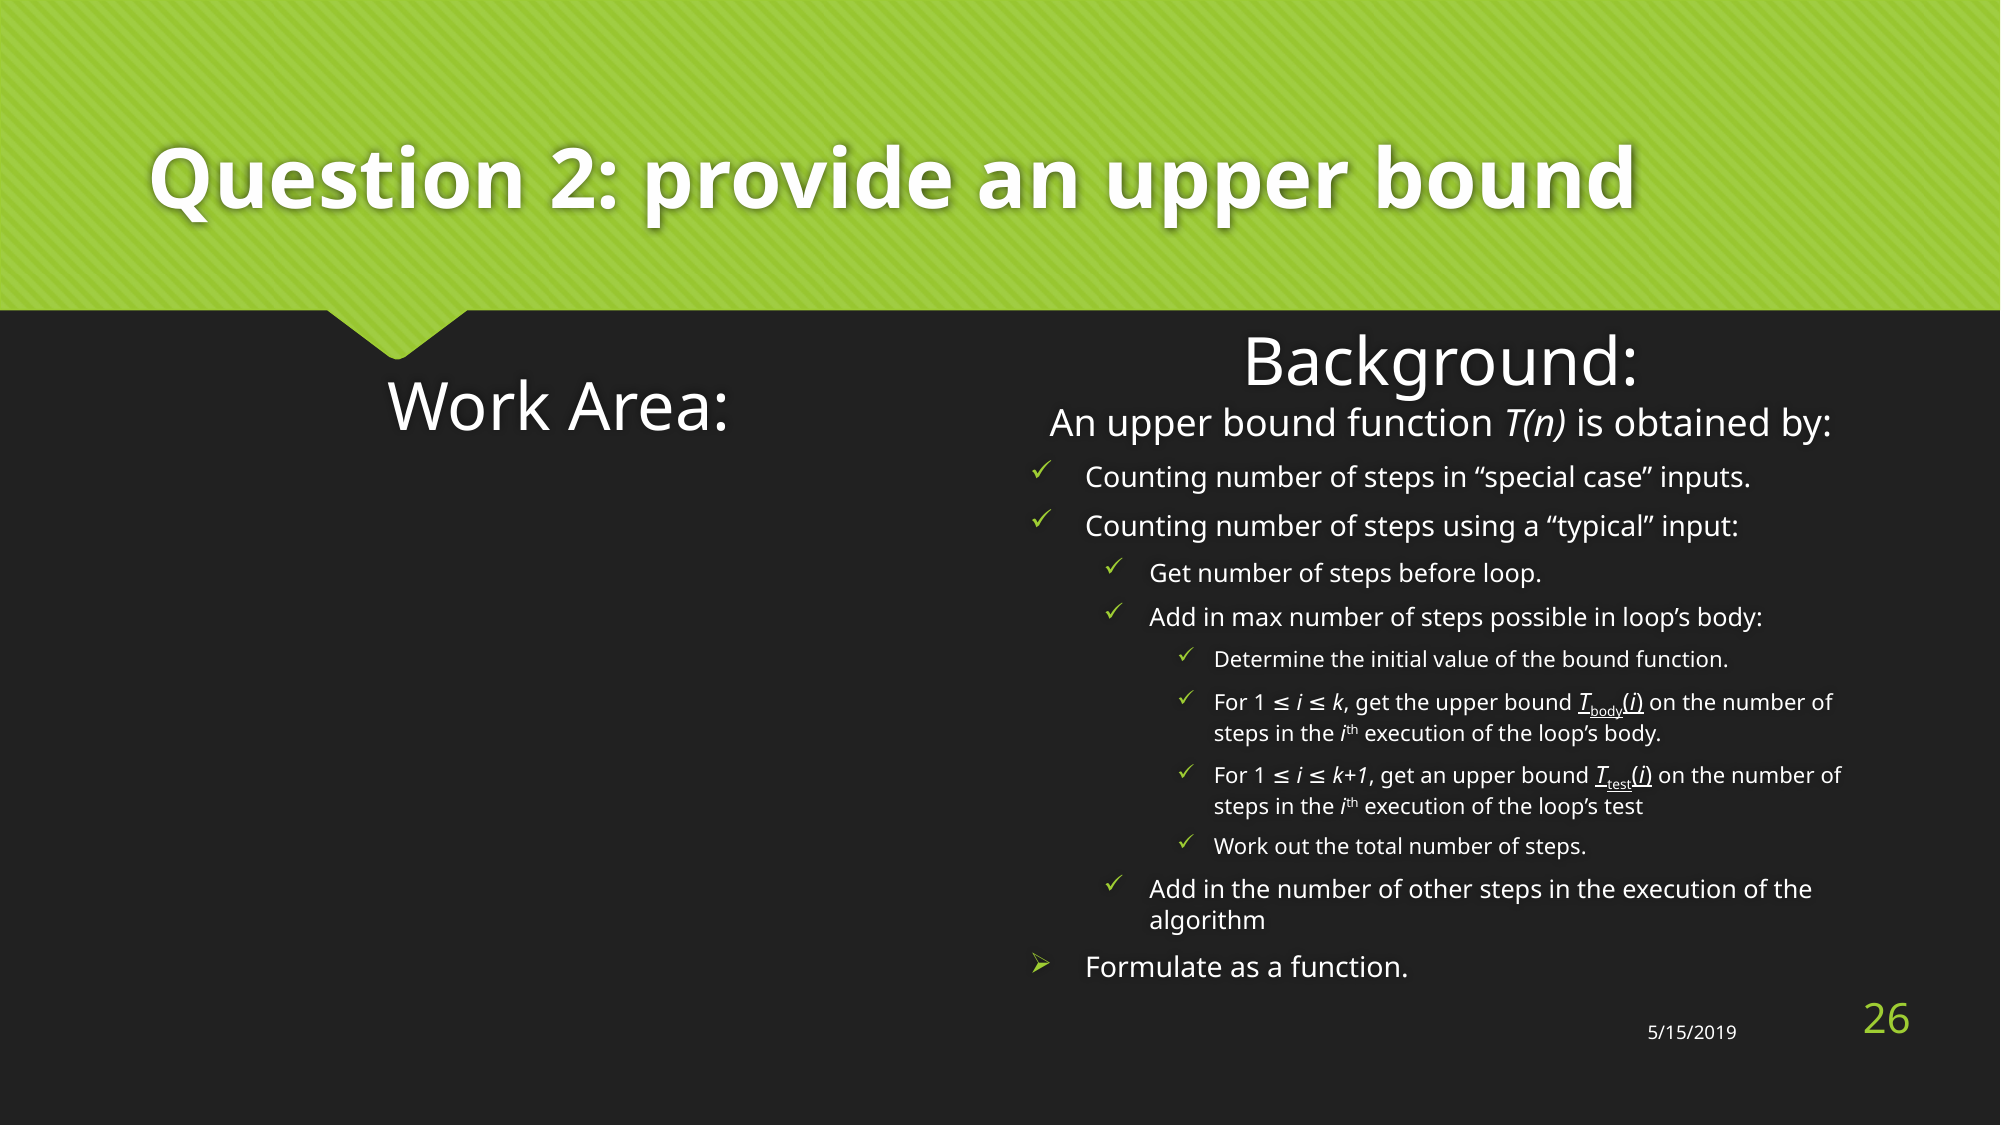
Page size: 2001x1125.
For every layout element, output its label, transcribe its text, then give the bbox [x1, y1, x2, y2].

title Question 2: provide an upper bound [132, 73, 1868, 233]
list Background: An upper bound function T(n) is obtained by: [1014, 356, 1868, 445]
slide_number 26 [1751, 970, 1926, 1051]
list Work Area: [133, 356, 985, 452]
list Counting number of steps in “special case” inputs. Counting number of steps using a “typical” input: Get number of steps before loop. Add in max number of steps possible in loop’s body: Determine the initial value of the bound function. For 1 ≤ i ≤ k, get the upper bound Tbody(i) on the number of steps in the ith execution of the loop’s body. For 1 ≤ i ≤ k+1, get an upper bound Ttest(i) on the number of steps in the ith execution of the loop’s test Work out the total number of steps. Add in the number of other steps in the execution of the algorithm Formulate as a function. [1014, 451, 1868, 1001]
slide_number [1531, 991, 1751, 1051]
